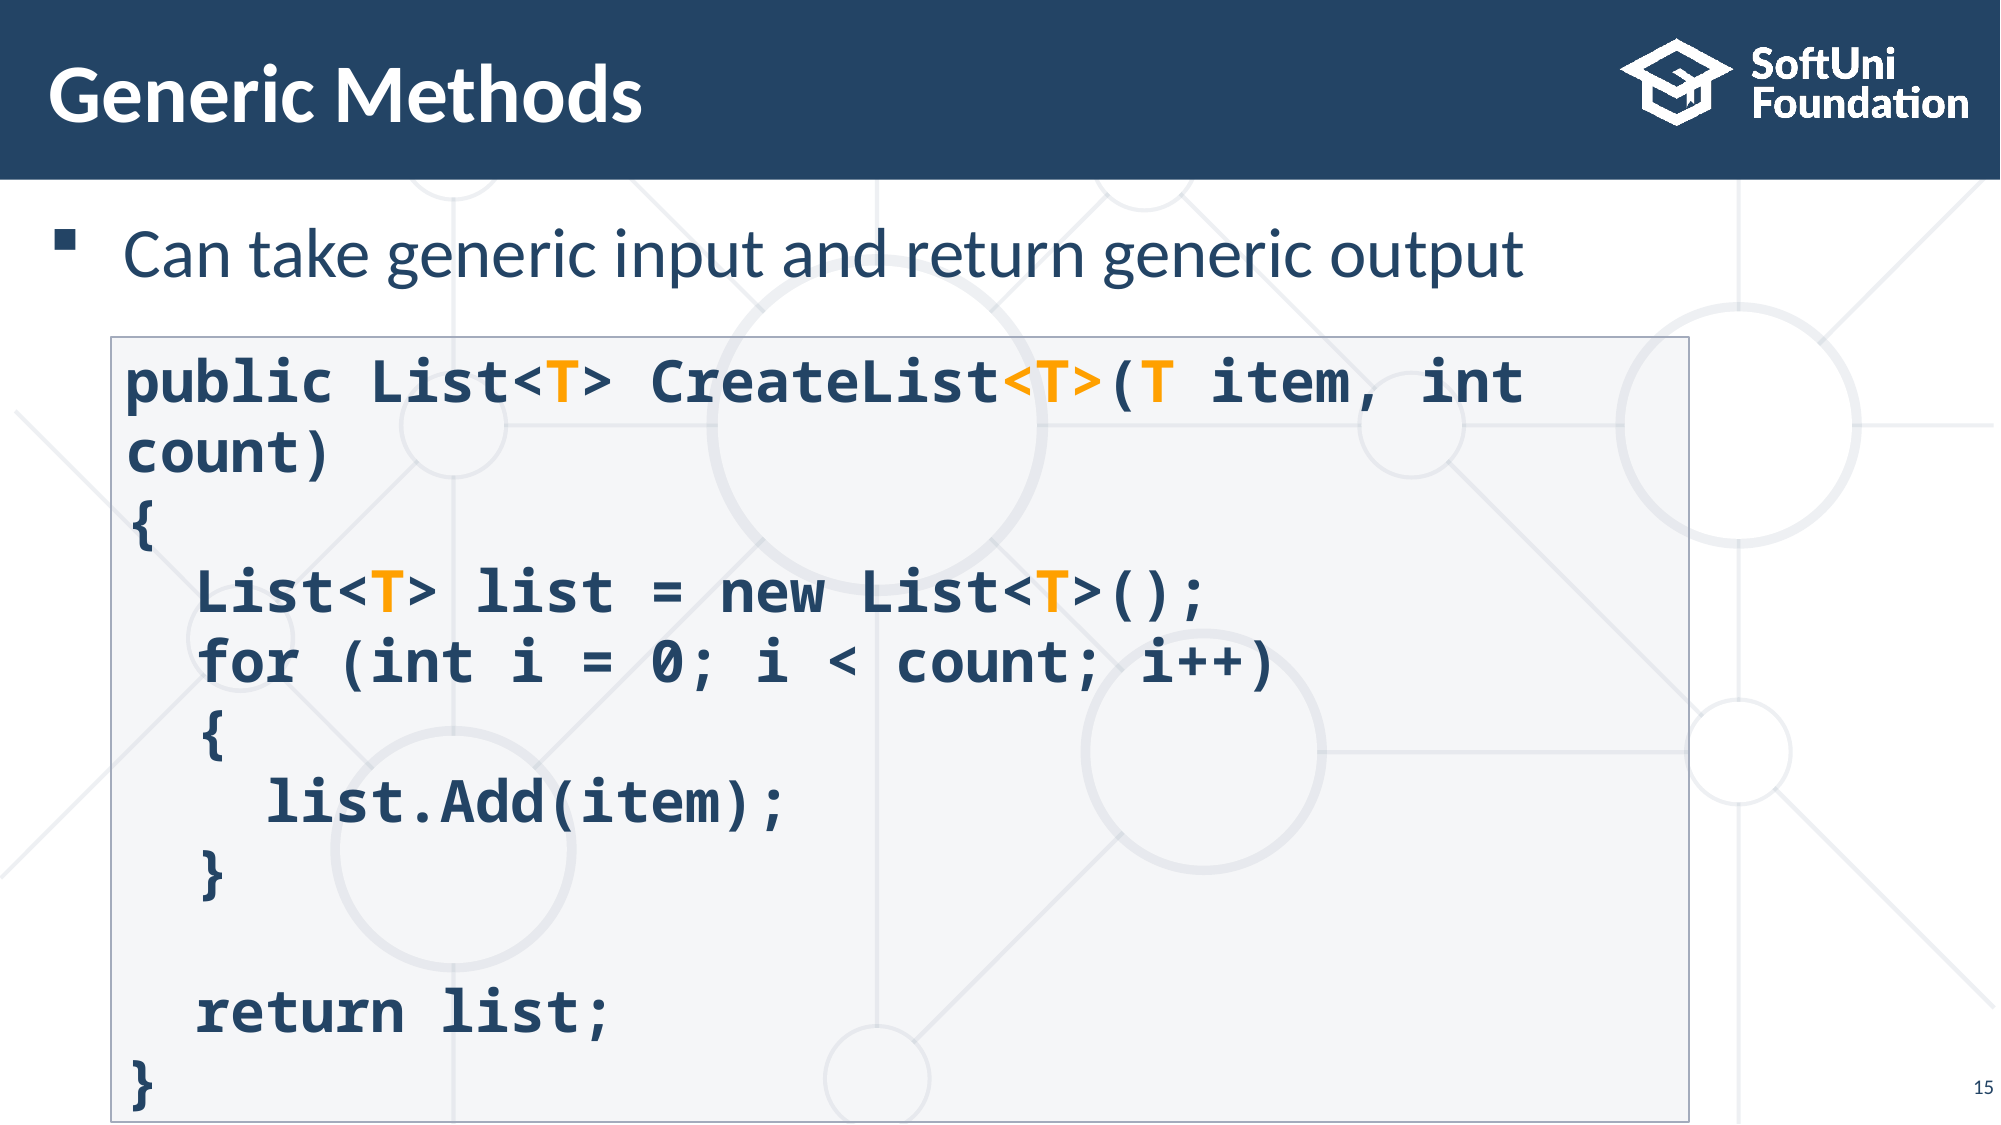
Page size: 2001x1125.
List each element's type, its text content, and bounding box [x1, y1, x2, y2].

list Can take generic input and return generic output [31, 196, 1970, 1050]
text_box public List<T> CreateList<T>(T item, int count) { List<T> list = new List<T>(); for (int i = 0; i < count; i++) { list.Add(item); } return list; } [110, 337, 1690, 1122]
slide_number 15 [1929, 1070, 2000, 1103]
title Generic Methods [31, 16, 1591, 162]
picture [1619, 38, 1968, 126]
